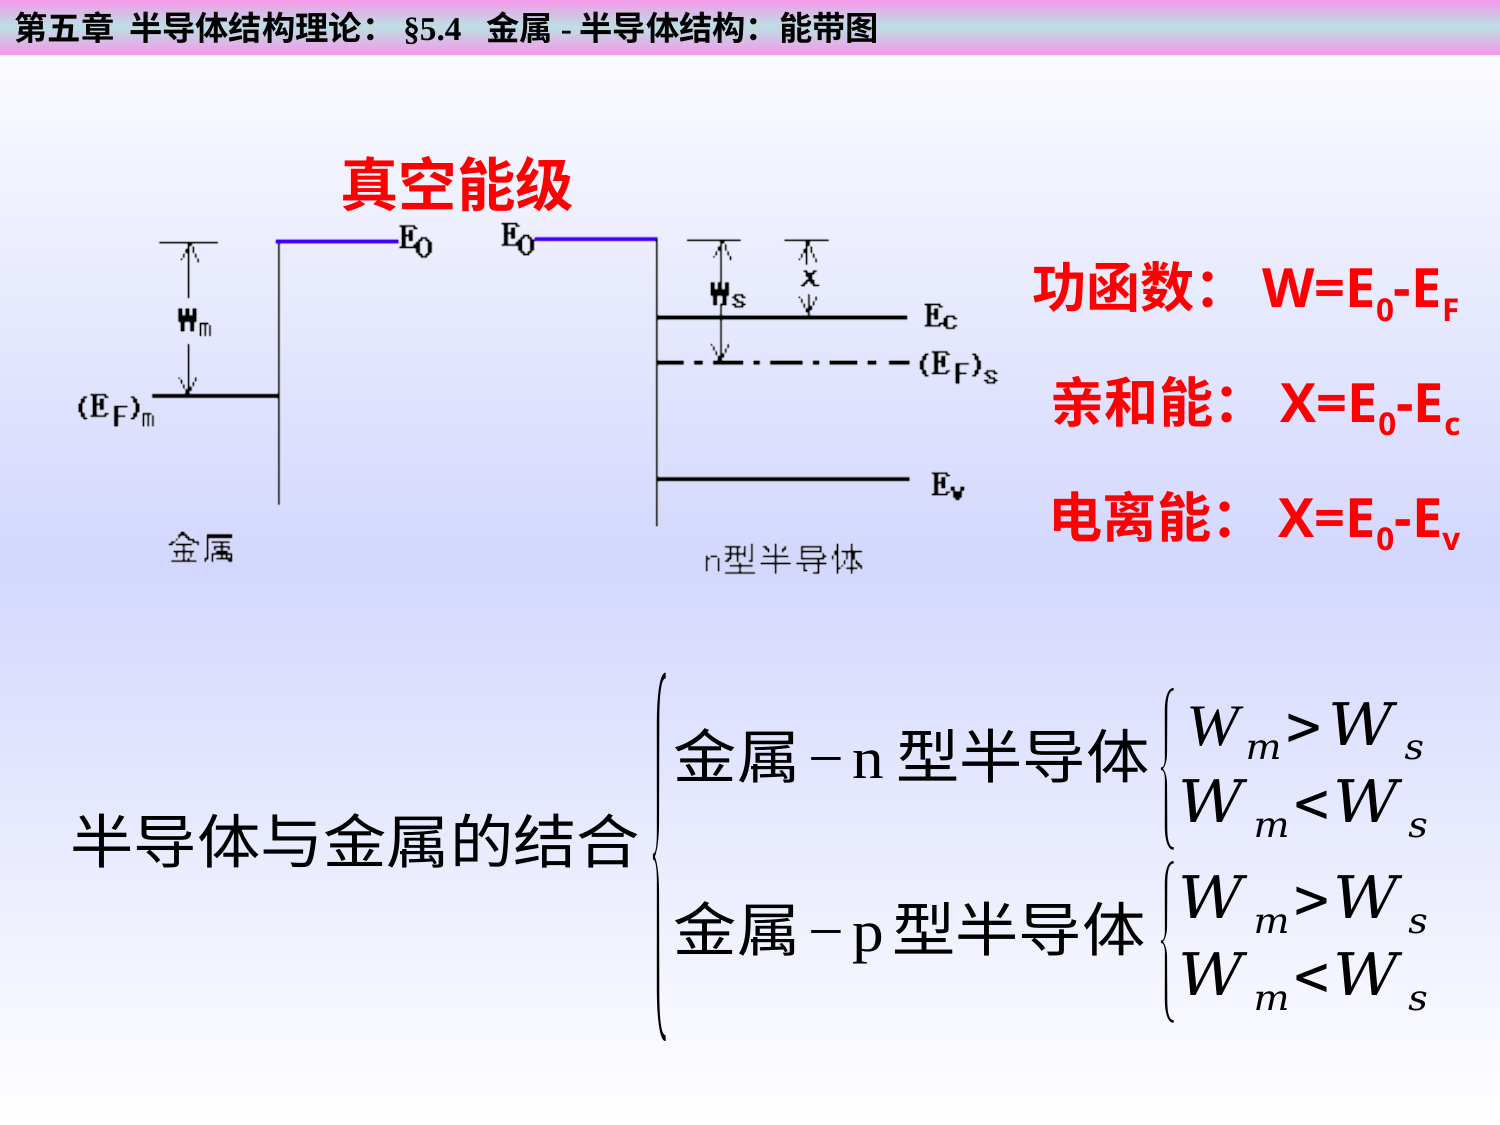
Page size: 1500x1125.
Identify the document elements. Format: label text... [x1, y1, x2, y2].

text_box 功函数：W=E0-EF [1026, 246, 1474, 335]
text_box 真空能级 [257, 140, 657, 176]
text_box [55, 385, 881, 390]
text_box 亲和能：X=E0-Ec [1026, 360, 1475, 450]
text_box 第五章 半导体结构理论：§5.4 金属-半导体结构：能带图 [0, 0, 1500, 55]
text_box 电离能：X=E0-Ev [1026, 475, 1475, 565]
picture [55, 177, 1021, 602]
